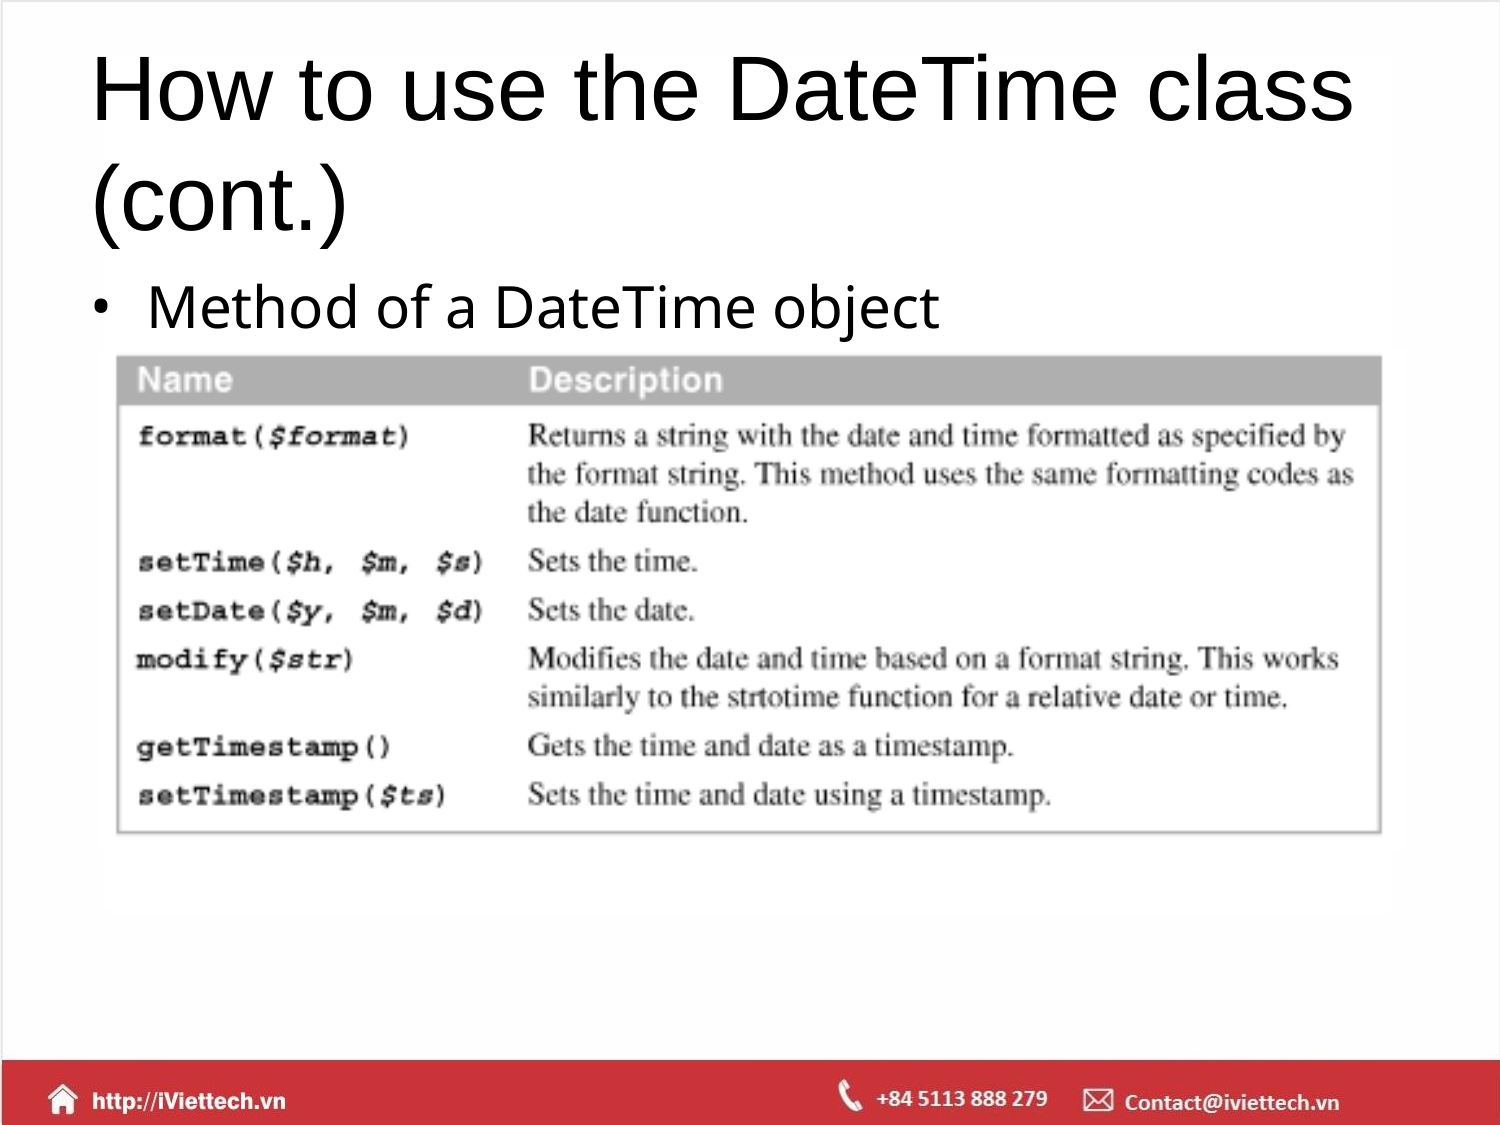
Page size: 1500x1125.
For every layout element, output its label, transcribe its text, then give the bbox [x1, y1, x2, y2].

list Method of a DateTime object [75, 262, 1425, 1005]
title How to use the DateTime class (cont.) [75, 45, 1425, 233]
picture [0, 0, 1500, 1125]
